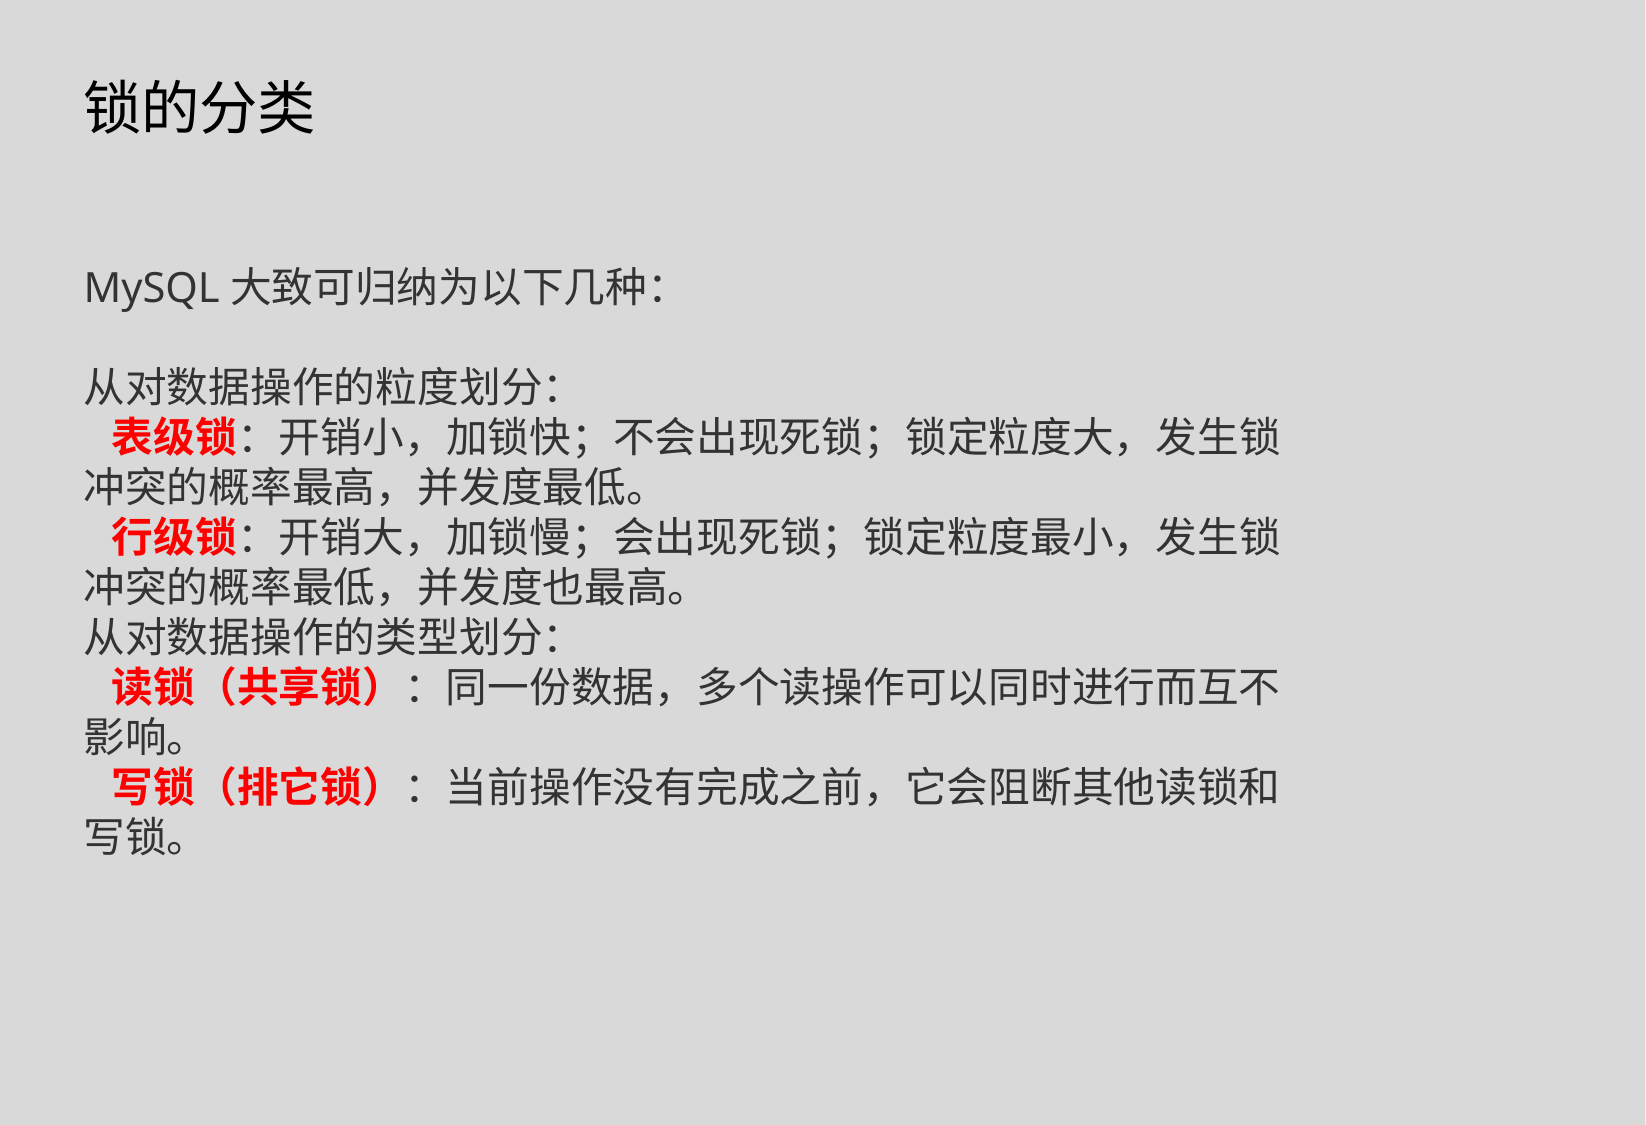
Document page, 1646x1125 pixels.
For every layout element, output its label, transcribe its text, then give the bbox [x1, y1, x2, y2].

text_box MySQL大致可归纳为以下几种： 从对数据操作的粒度划分： 表级锁：开销小，加锁快；不会出现死锁；锁定粒度大，发生锁冲突的概率最高，并发度最低。 行级锁：开销大，加锁慢；会出现死锁；锁定粒度最小，发生锁冲突的概率最低，并发度也最高。 从对数据操作的类型划分： 读锁（共享锁）：同一份数据，多个读操作可以同时进行而互不影响。 写锁（排它锁）：当前操作没有完成之前，它会阻断其他读锁和写锁。 [68, 203, 1333, 969]
text_box 锁的分类 [68, 63, 1254, 149]
